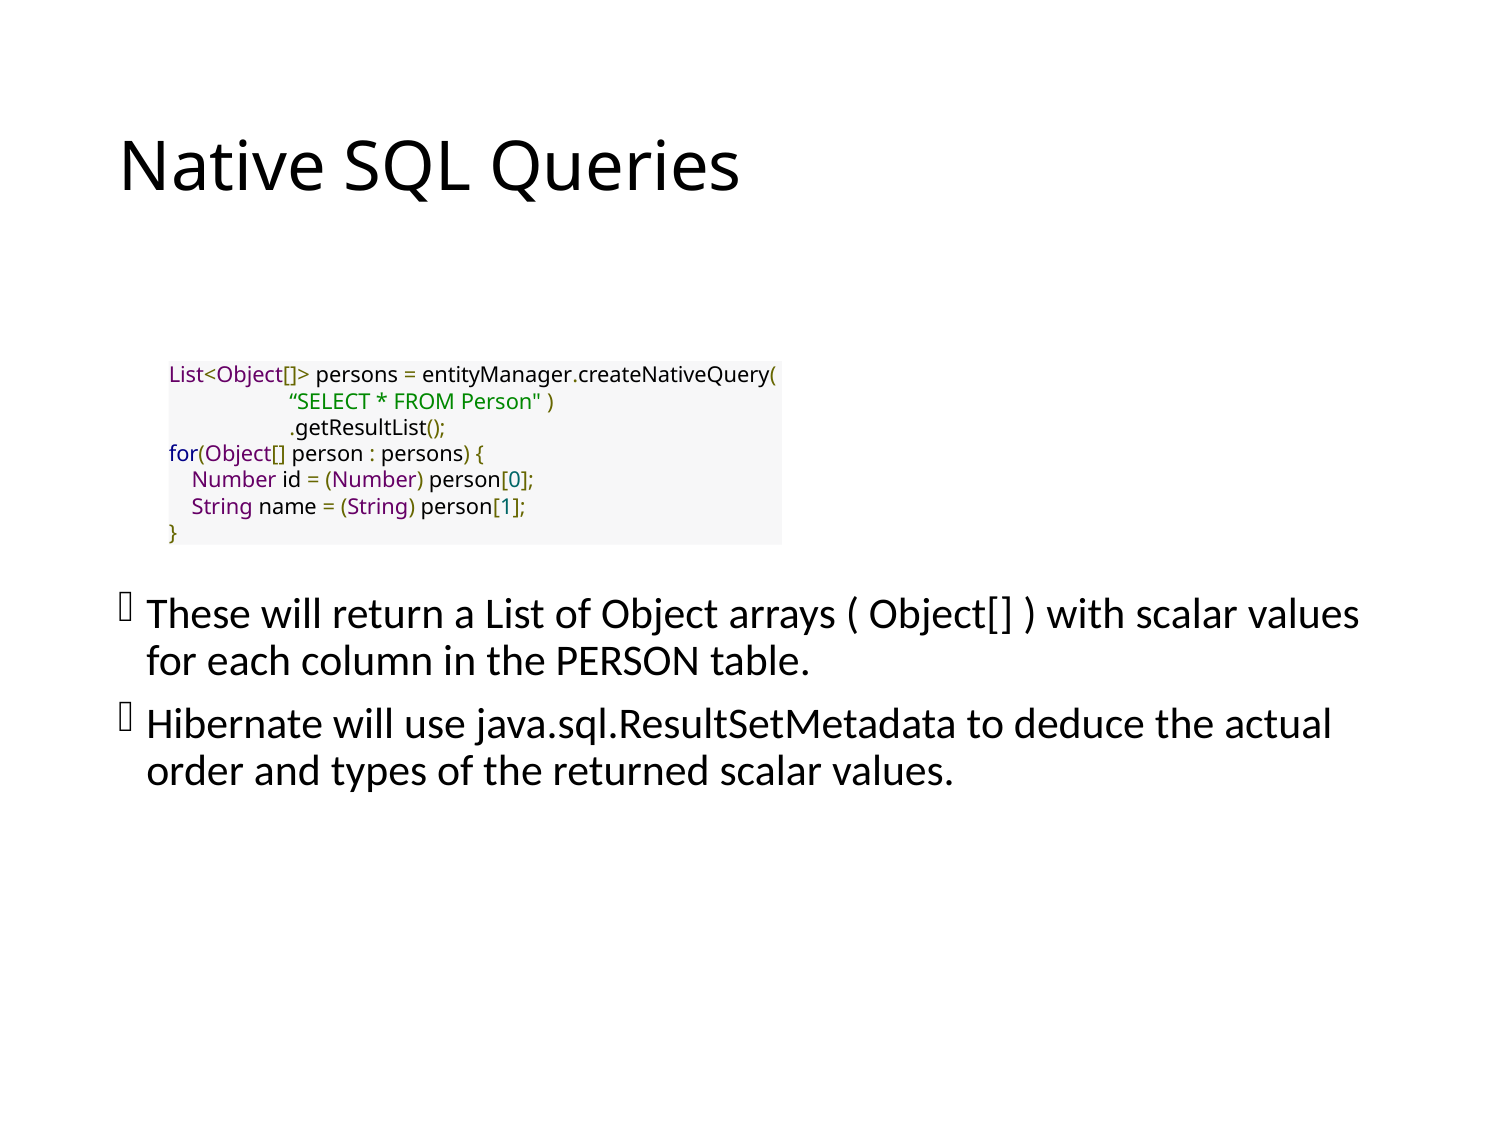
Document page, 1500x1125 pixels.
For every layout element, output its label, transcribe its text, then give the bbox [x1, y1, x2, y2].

title Native SQL Queries [103, 60, 1398, 278]
text_box List<Object[]> persons = entityManager.createNativeQuery( “SELECT * FROM Person" ) .getResultList(); for(Object[] person : persons) { Number id = (Number) person[0]; String name = (String) person[1]; } [170, 361, 781, 545]
list These will return a List of Object arrays ( Object[] ) with scalar values for each column in the PERSON table. Hibernate will use java.sql.ResultSetMetadata to deduce the actual order and types of the returned scalar values. [103, 582, 1397, 901]
